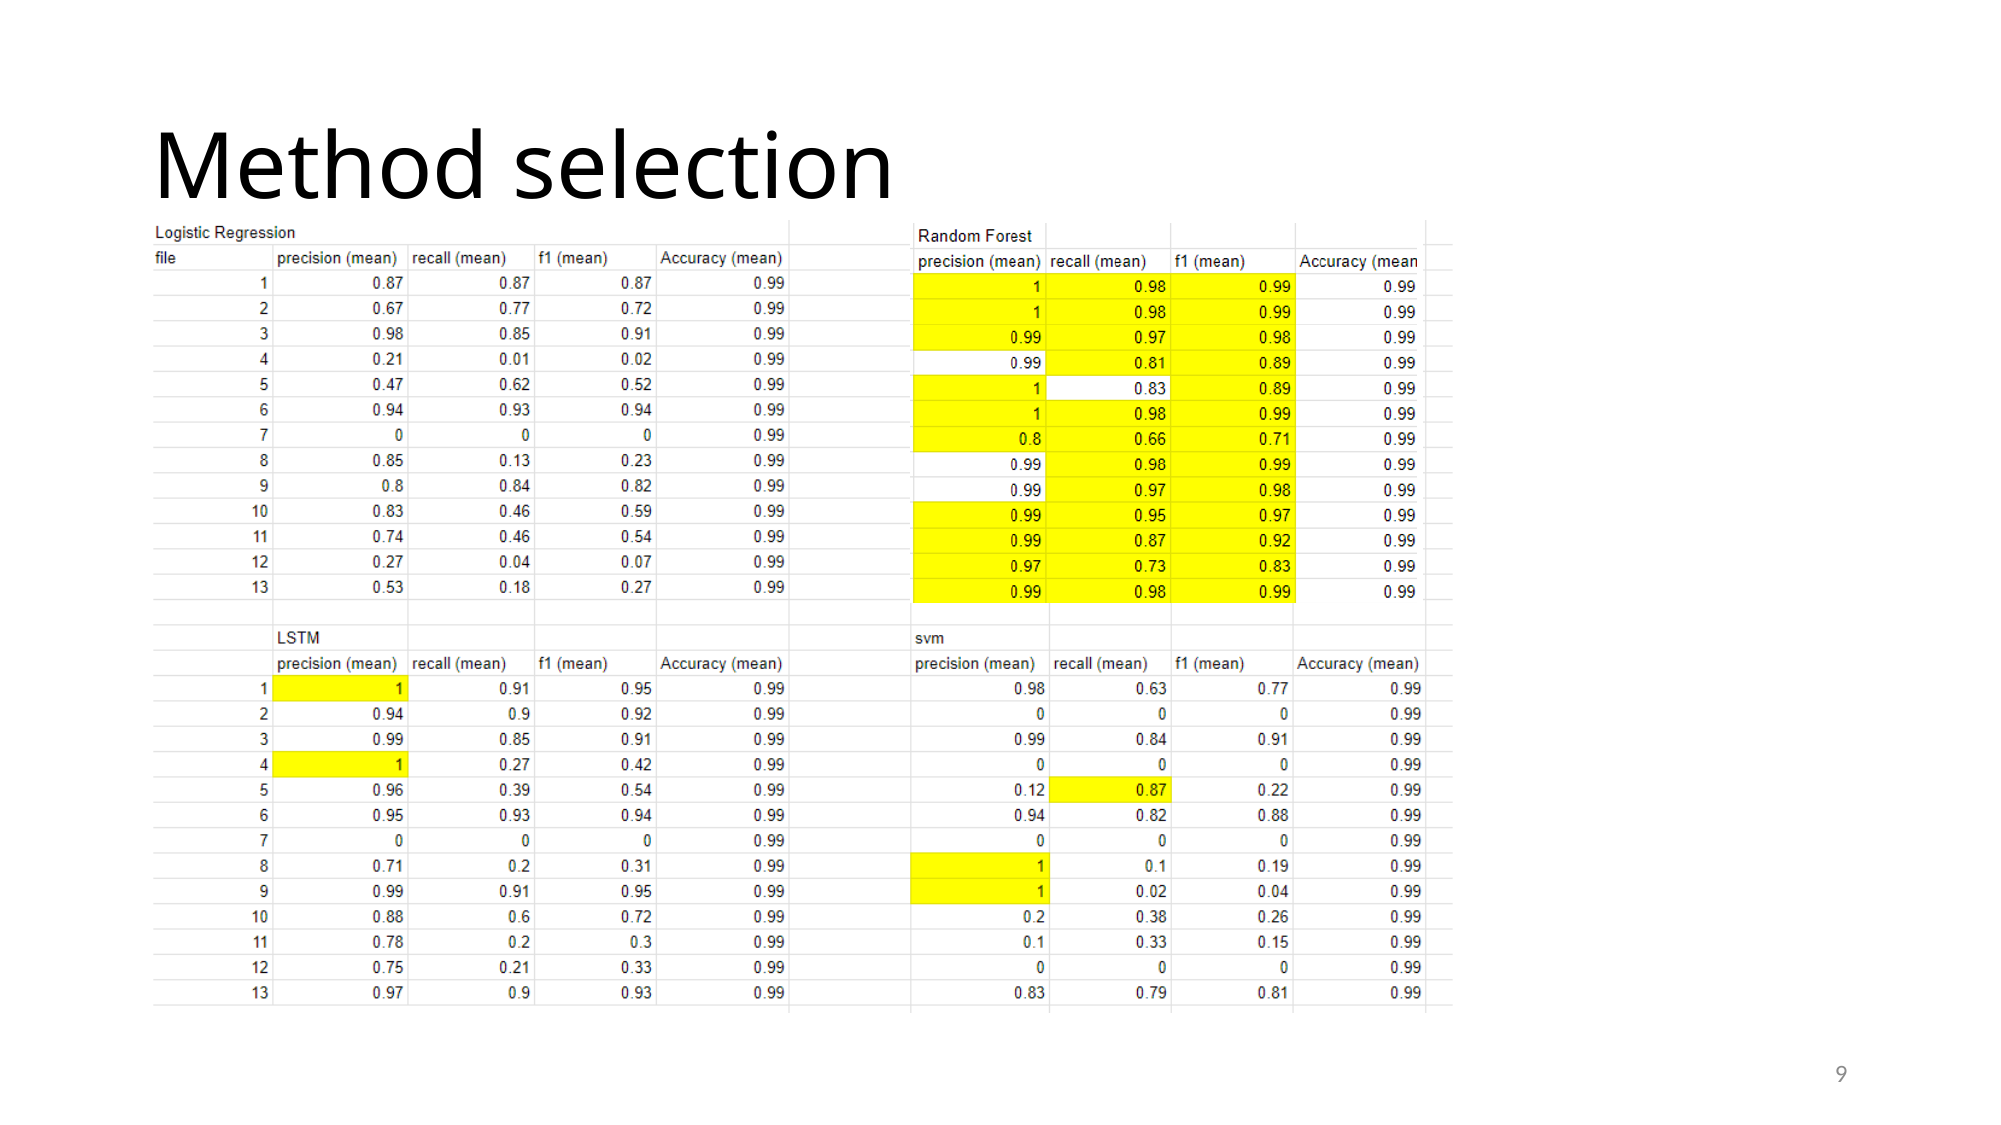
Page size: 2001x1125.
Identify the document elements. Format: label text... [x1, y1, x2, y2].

slide_number 9 [1412, 1042, 1863, 1103]
picture [153, 220, 1453, 1013]
title Method selection [137, 59, 1863, 278]
